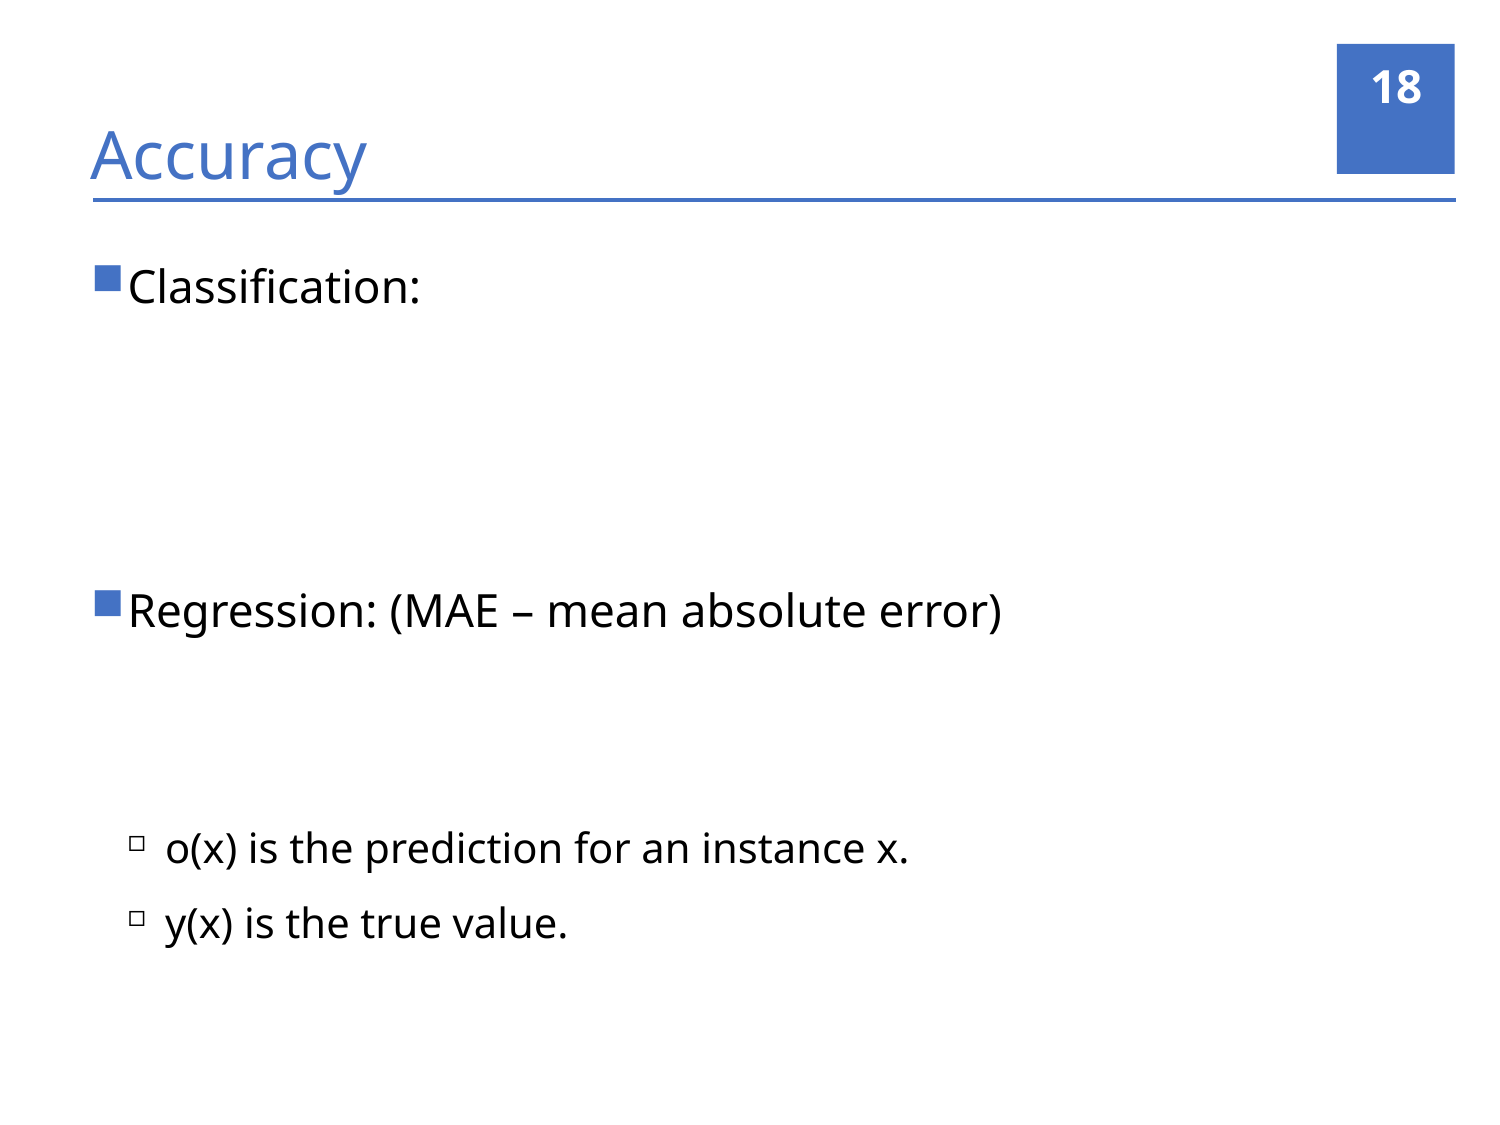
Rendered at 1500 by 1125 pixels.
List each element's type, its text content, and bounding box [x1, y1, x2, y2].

title Accuracy [75, 75, 1463, 200]
slide_number 18 [1354, 59, 1438, 120]
text_box [1311, 174, 1488, 338]
